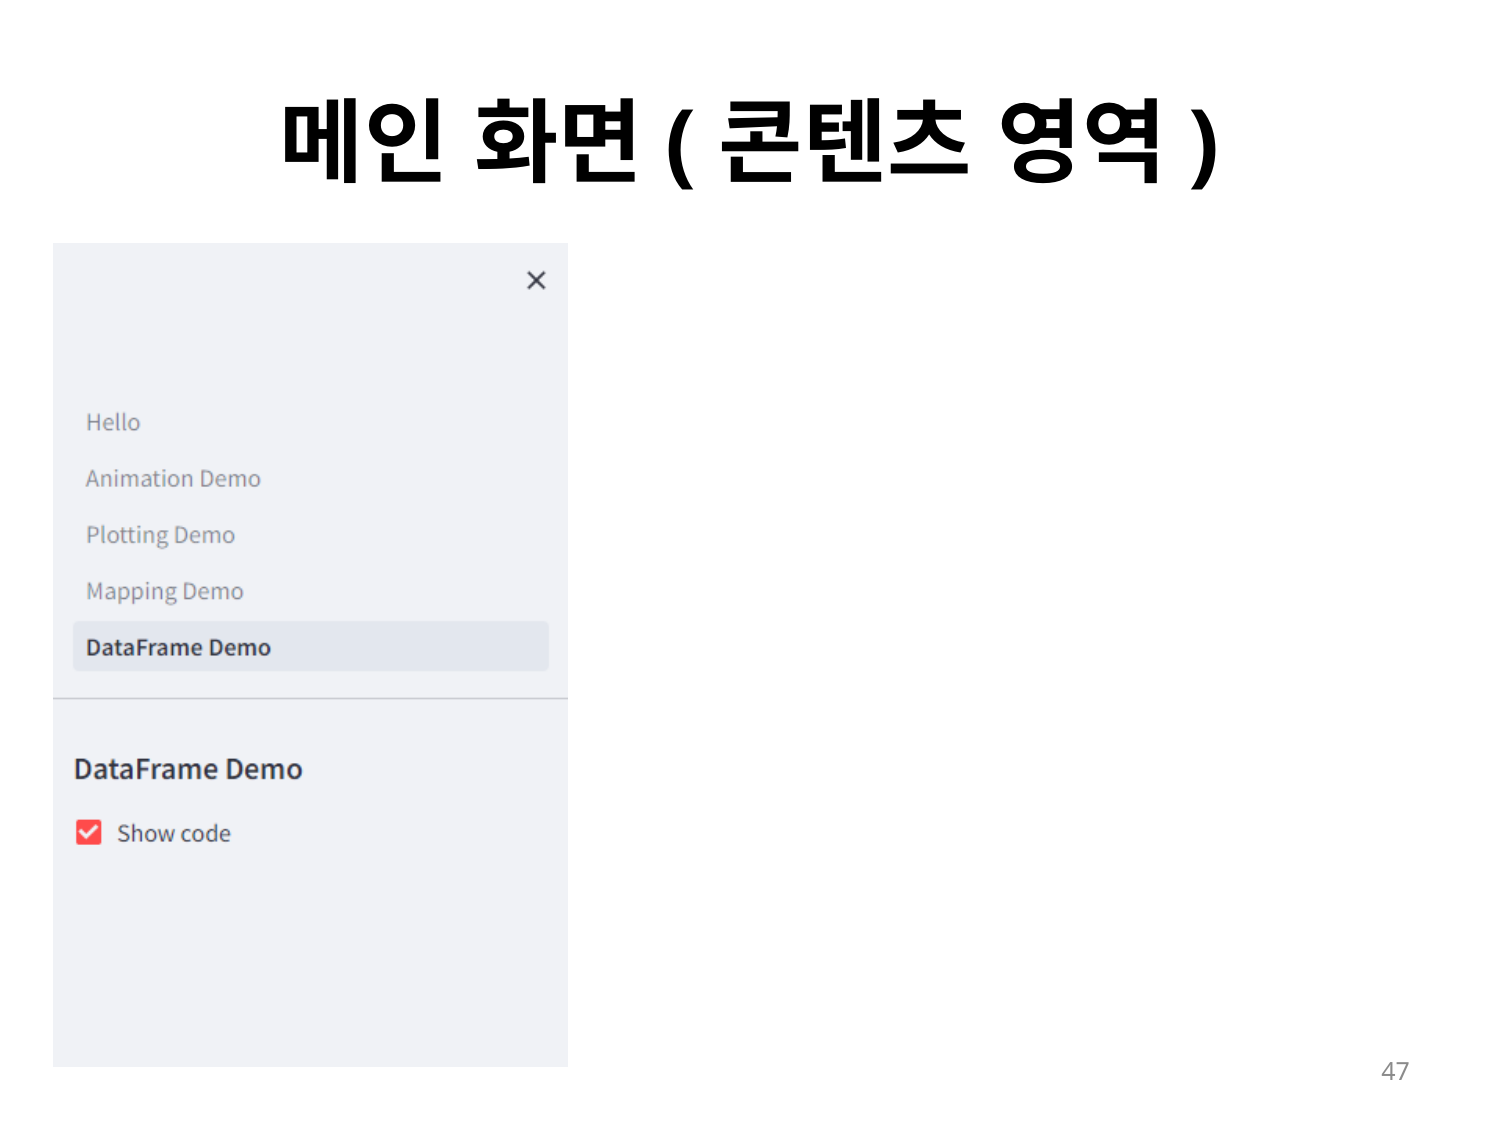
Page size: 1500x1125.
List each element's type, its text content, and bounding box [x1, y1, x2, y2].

slide_number 47 [1074, 1042, 1425, 1103]
picture [52, 243, 568, 1068]
title 메인 화면(콘텐츠 영역) [75, 45, 1425, 233]
